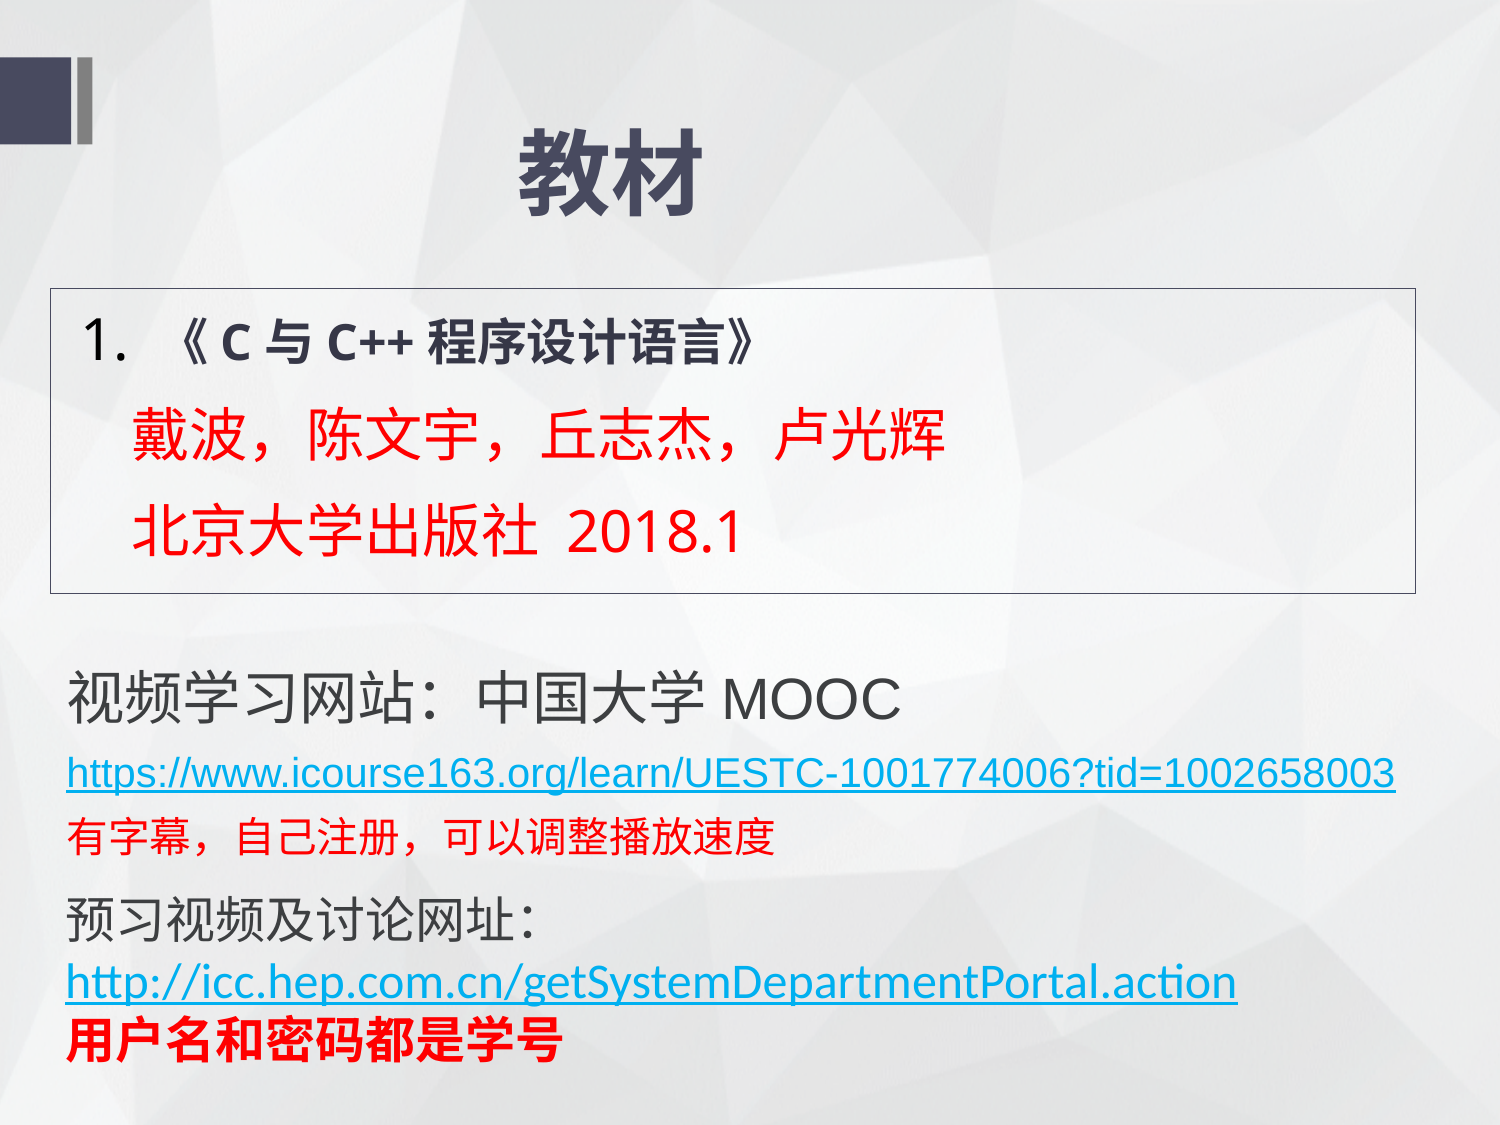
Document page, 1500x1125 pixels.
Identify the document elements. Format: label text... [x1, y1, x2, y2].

title 教材 [118, 107, 1104, 248]
text_box 视频学习网站：中国大学MOOC https://www.icourse163.org/learn/UESTC-1001774006?tid=1002658003 有字幕，自己注册，可以调整播放速度 [51, 632, 1412, 869]
list 1. 《C与C++程序设计语言》 戴波，陈文宇，丘志杰，卢光辉 北京大学出版社 2018.1 [50, 288, 1416, 594]
picture [0, 0, 1500, 1125]
text_box 预习视频及讨论网址： http://icc.hep.com.cn/getSystemDepartmentPortal.action 用户名和密码都是学号 [50, 881, 1416, 1076]
